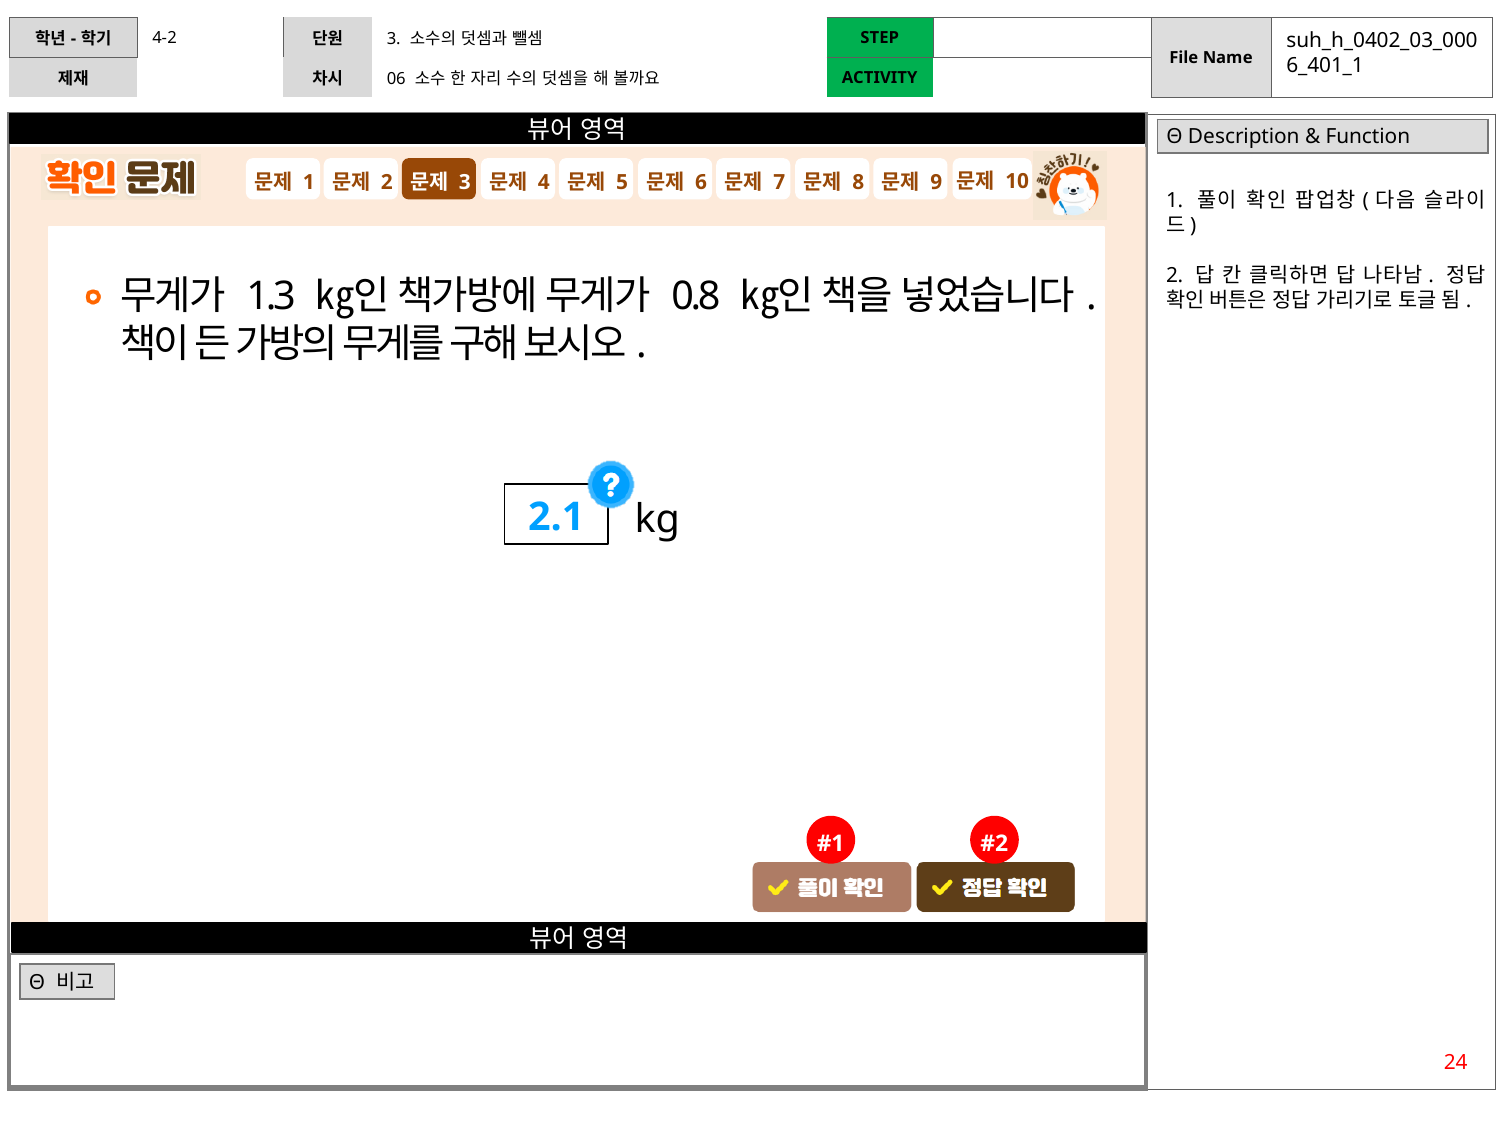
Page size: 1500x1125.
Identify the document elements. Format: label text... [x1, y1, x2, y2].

text_box suh_h_0402_03_0006_401_1 [1271, 18, 1500, 84]
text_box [239, 147, 1052, 200]
picture [915, 858, 1078, 913]
text_box 1. 풀이 확인 팝업창(다음 슬라이드) 2. 답 칸 클릭하면 답 나타남. 정답 확인 버튼은 정답 가리기로 토글 됨. [1151, 179, 1500, 319]
picture [1033, 151, 1107, 220]
picture [82, 285, 103, 307]
text_box #1 [804, 813, 858, 857]
table_header Θ Description & Function [1158, 120, 1487, 152]
text_box 무게가 1.3 ㎏인 책가방에 무게가 0.8 ㎏인 책을 넣었습니다. 책이 든 가방의 무게를 구해 보시오. [105, 263, 1109, 373]
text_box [504, 455, 642, 545]
picture [41, 154, 201, 200]
picture [749, 858, 912, 914]
text_box kg [645, 485, 709, 548]
text_box #2 [968, 813, 1021, 857]
